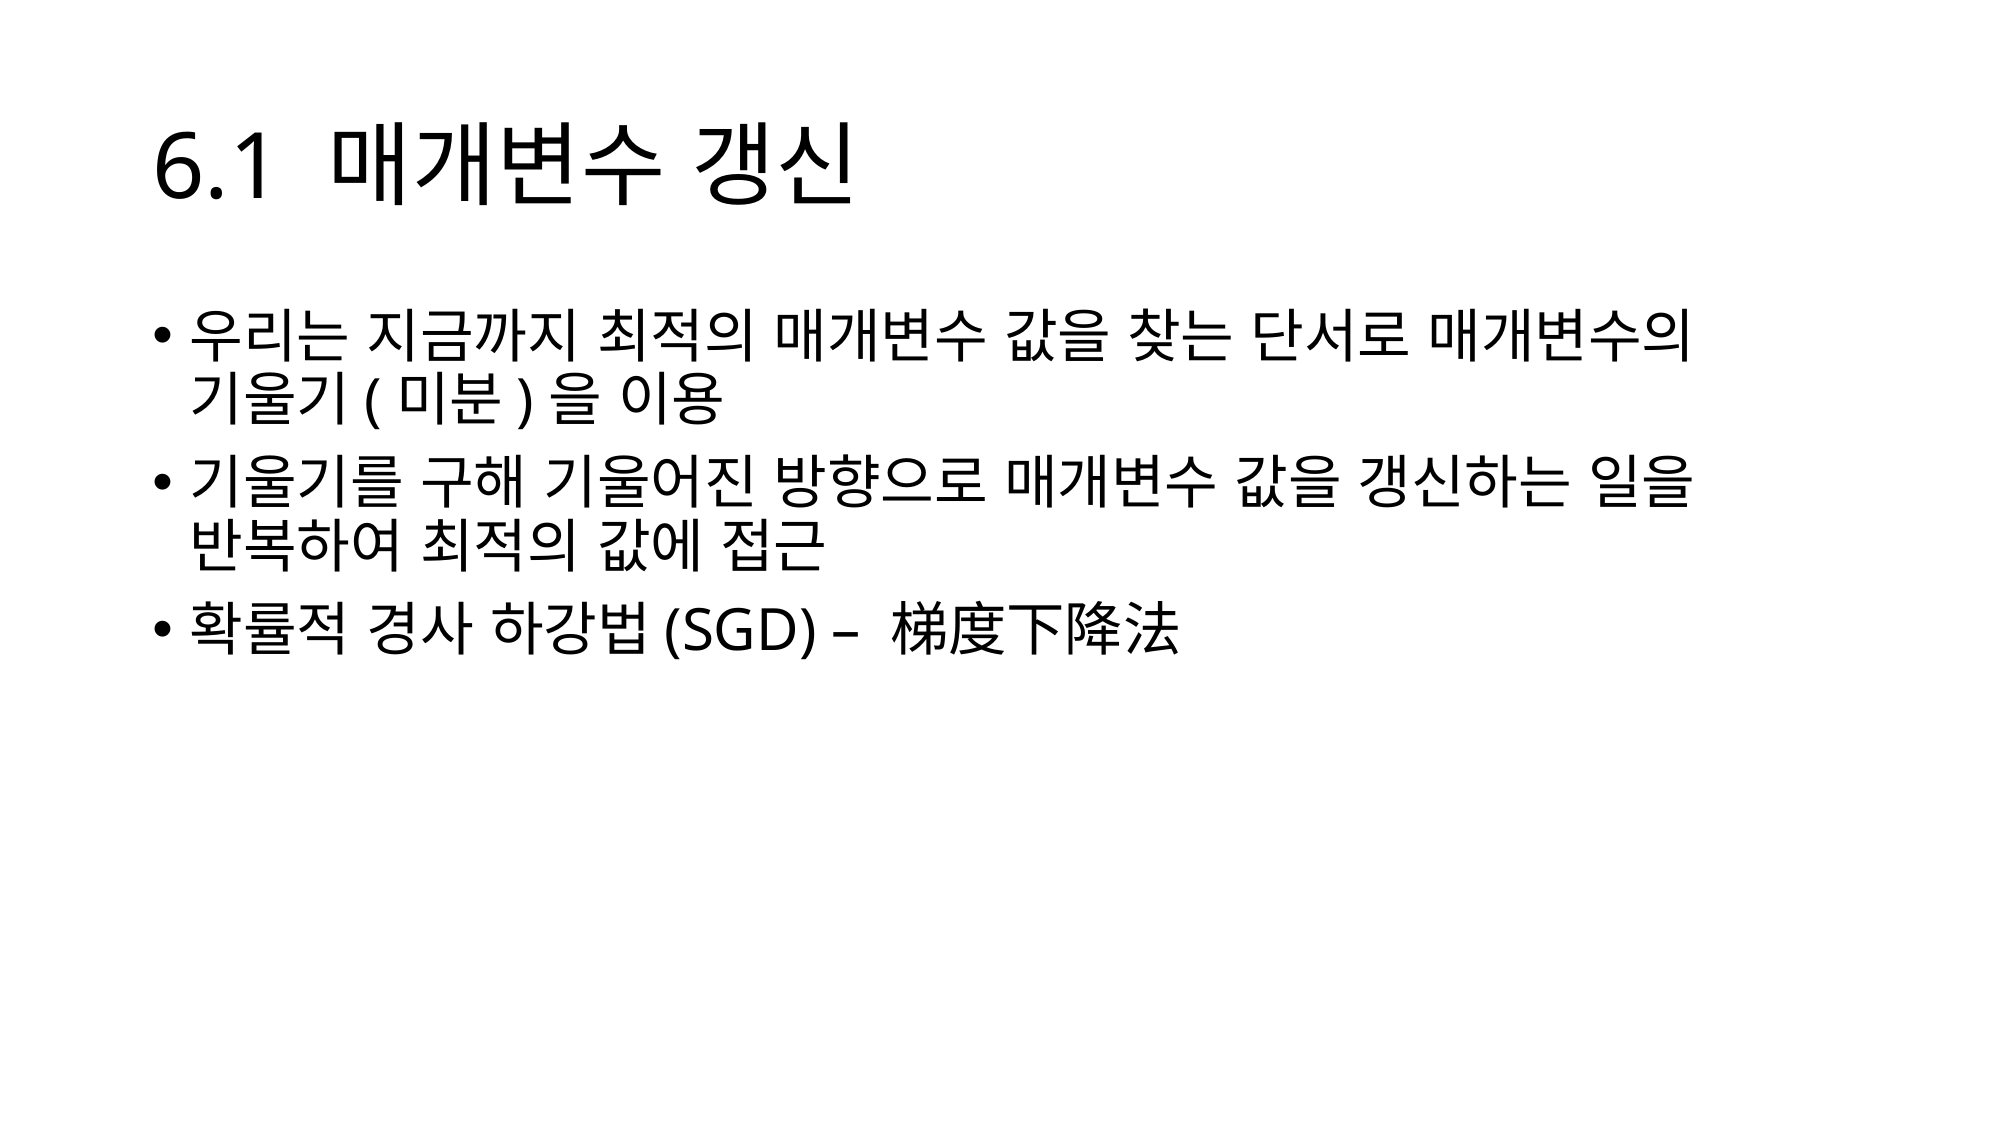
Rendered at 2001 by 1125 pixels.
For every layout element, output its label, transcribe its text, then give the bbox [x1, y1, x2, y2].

list 우리는 지금까지 최적의 매개변수 값을 찾는 단서로 매개변수의 기울기(미분)을 이용 기울기를 구해 기울어진 방향으로 매개변수 값을 갱신하는 일을 반복하여 최적의 값에 접근 확률적 경사 하강법(SGD) – 梯度下降法 [137, 299, 1863, 1014]
title 6.1 매개변수 갱신 [137, 59, 1863, 278]
